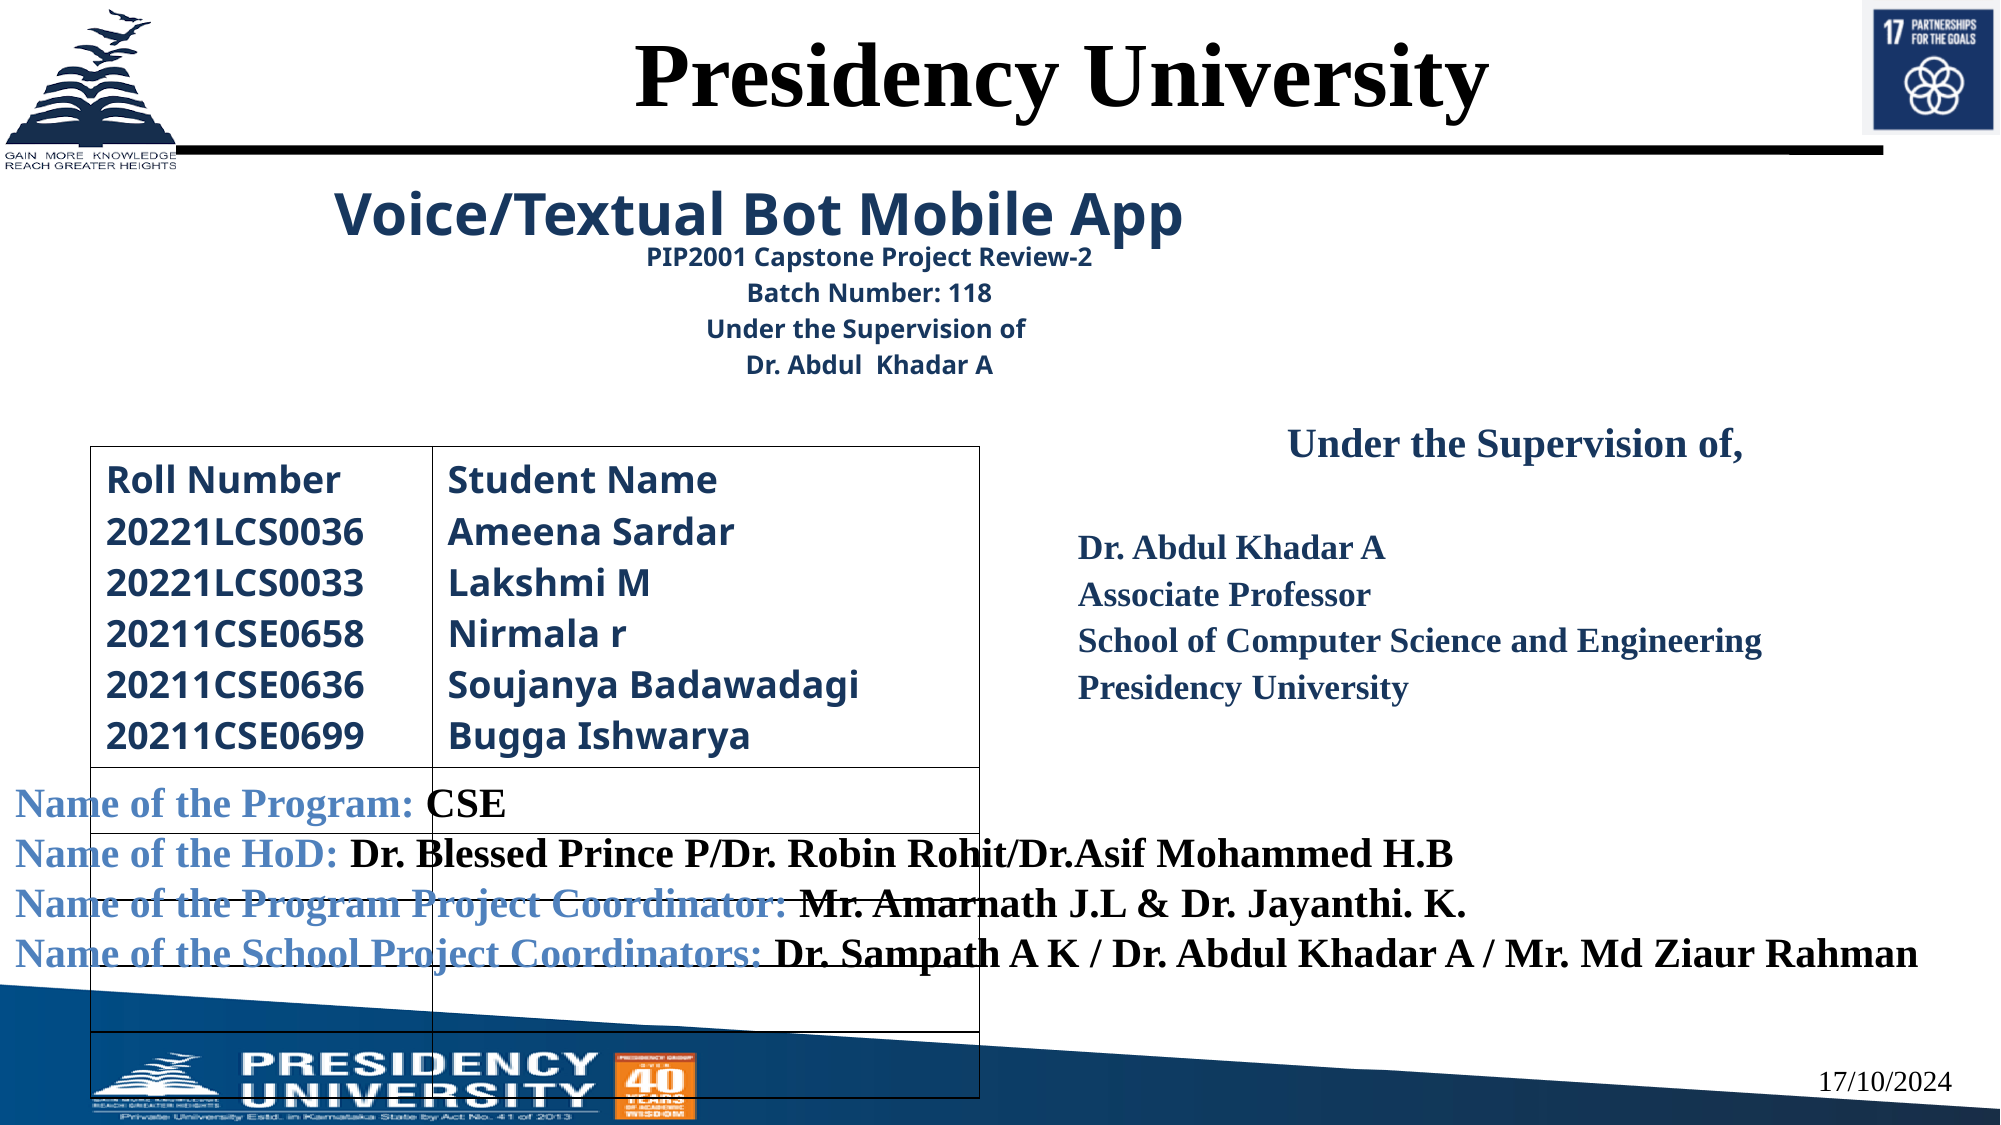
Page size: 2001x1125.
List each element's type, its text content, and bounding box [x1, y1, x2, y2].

table_header Roll Number 20221LCS0036 20221LCS0033 20211CSE0658 20211CSE0636 20211CSE0699 [91, 447, 432, 767]
table_cell [433, 1033, 979, 1097]
picture [5, 8, 176, 170]
text_box Name of the Program: CSE Name of the HoD: Dr. Blessed Prince P/Dr. Robin Rohit/Dr.Asif Mohammed H.B Name of the Program Project Coordinator: Mr. Amarnath J.L & Dr. Jayanthi. K. Name of the School Project Coordinators: Dr. Sampath A K / Dr. Abdul Khadar A / Mr. Md Ziaur Rahman [0, 768, 2000, 1025]
picture [1861, 0, 2000, 135]
title Voice/Textual Bot Mobile App [319, 133, 2000, 291]
text_box Under the Supervision of, Dr. Abdul Khadar A Associate Professor School of Computer Science and Engineering Presidency University [1062, 412, 1968, 744]
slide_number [1500, 1049, 1968, 1110]
subtitle PIP2001 Capstone Project Review-2 Batch Number: 118 Under the Supervision of Dr. Abdul Khadar A [517, 232, 1222, 388]
table_cell [91, 1033, 432, 1097]
picture [0, 1025, 2000, 1125]
table_header Student Name Ameena Sardar Lakshmi M Nirmala r Soujanya Badawadagi Bugga Ishwarya [433, 447, 979, 767]
table_cell [433, 1025, 979, 1031]
text_box Presidency University [445, 7, 1681, 132]
table_cell [91, 1025, 432, 1031]
